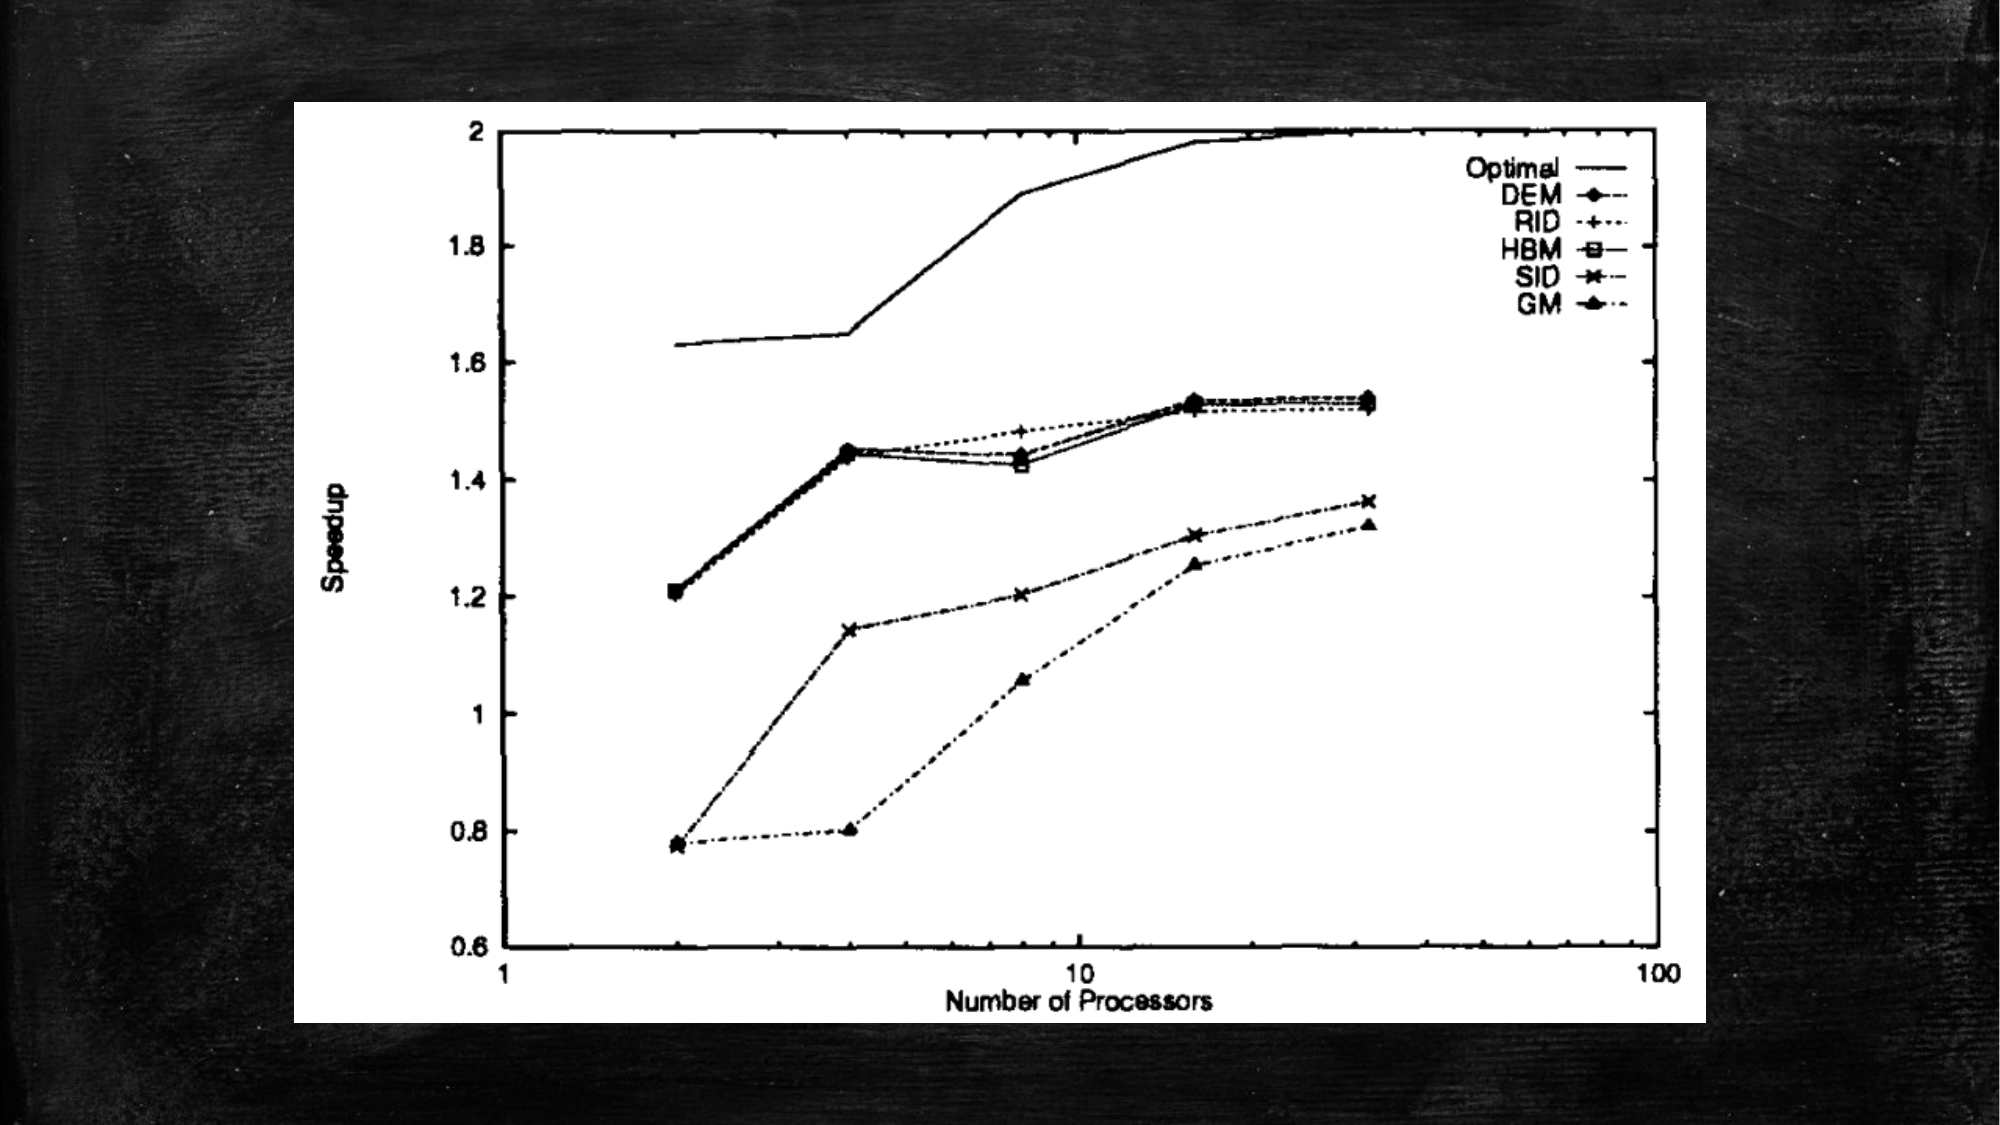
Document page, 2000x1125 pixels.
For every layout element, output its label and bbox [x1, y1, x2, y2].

picture [294, 102, 1706, 1023]
